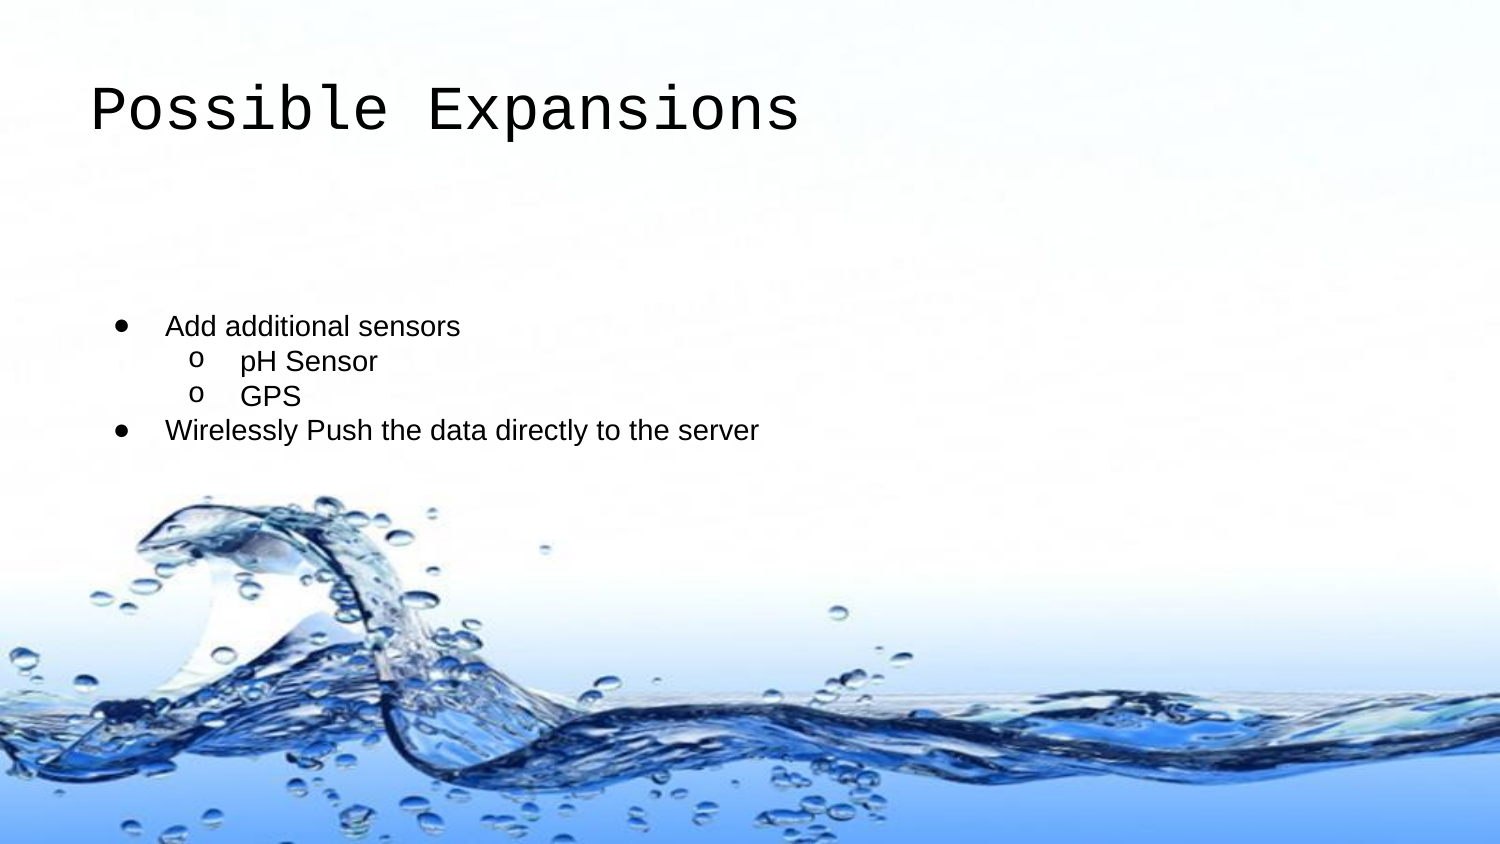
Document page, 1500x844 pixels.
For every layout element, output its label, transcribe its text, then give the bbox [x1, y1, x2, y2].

picture [0, 0, 1500, 844]
title Possible Expansions [75, 33, 1425, 161]
list Add additional sensors pH Sensor GPS Wirelessly Push the data directly to the server [75, 161, 1425, 592]
